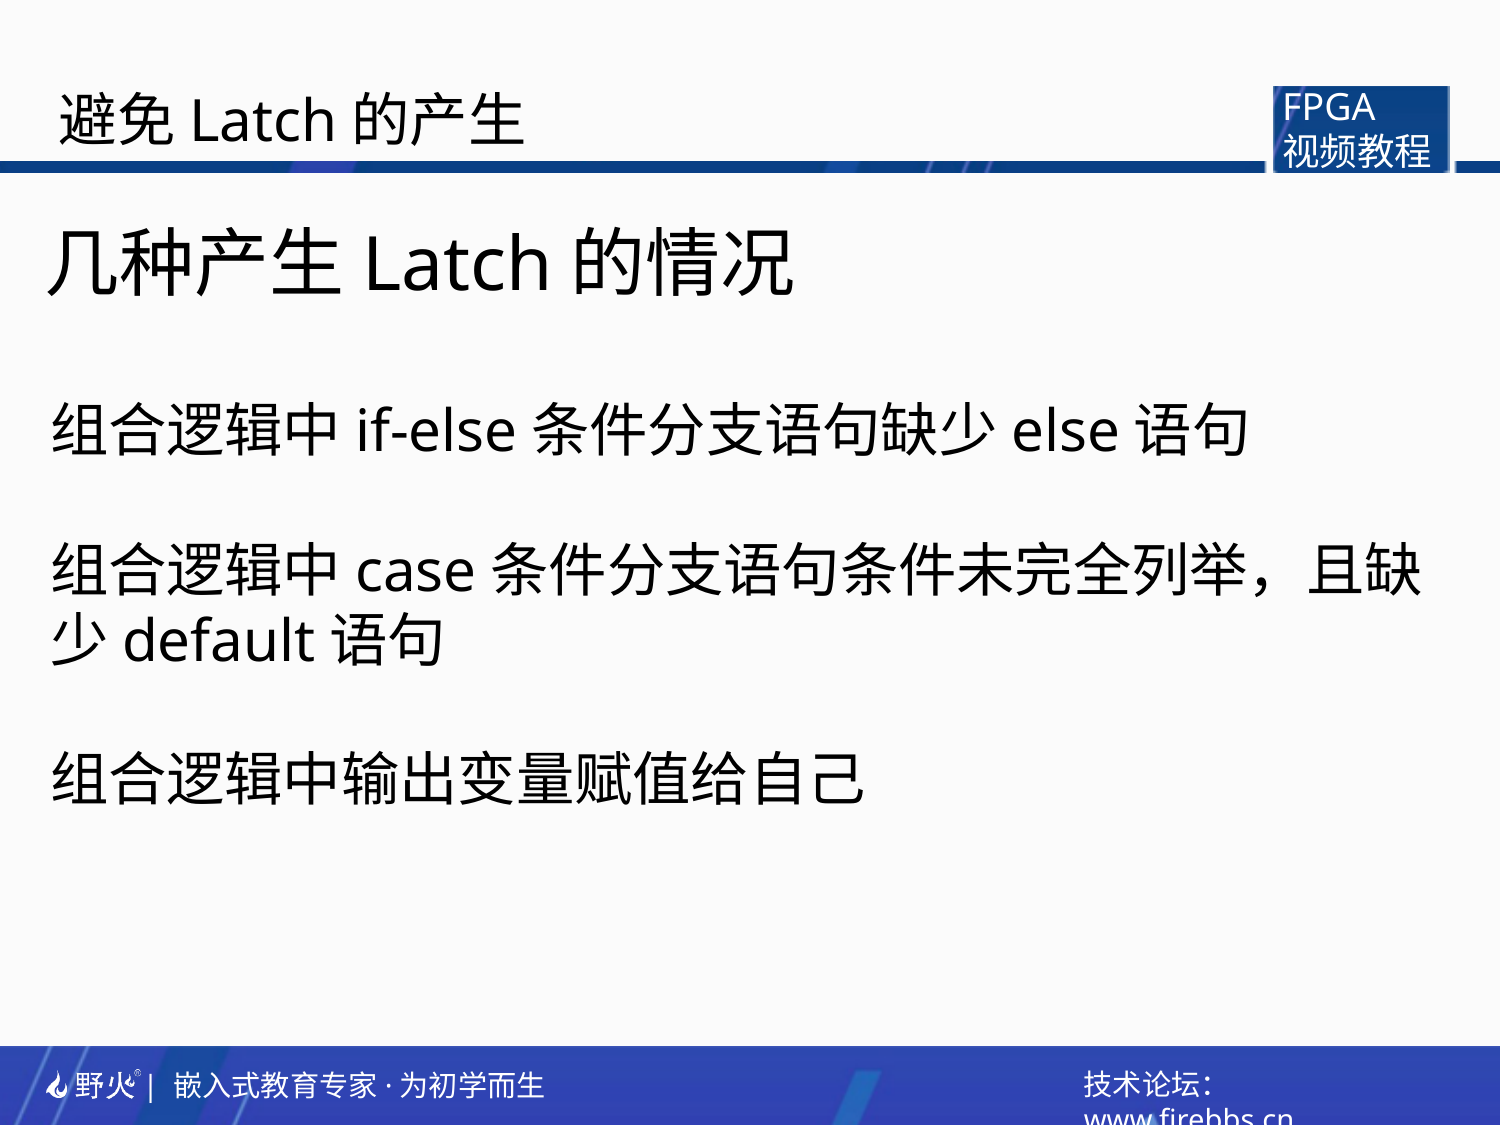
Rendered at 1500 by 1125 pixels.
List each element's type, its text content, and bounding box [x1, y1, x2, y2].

picture [1281, 1116, 1289, 1125]
picture [1209, 1116, 1218, 1125]
picture [1192, 1116, 1200, 1121]
picture [1092, 1117, 1097, 1125]
picture [1126, 1115, 1132, 1125]
text_box 避免Latch的产生 [44, 75, 542, 161]
text_box 组合逻辑中if-else条件分支语句缺少else语句 组合逻辑中case条件分支语句条件未完全列举，且缺少default语句 组合逻辑中输出变量赋值给自己 [35, 385, 1470, 820]
picture [0, 161, 1267, 173]
picture [1115, 1117, 1120, 1125]
picture [0, 1046, 1500, 1125]
picture [1138, 1117, 1143, 1125]
picture [1103, 1115, 1109, 1125]
picture [1227, 1116, 1236, 1125]
text_box 几种产生Latch的情况 [29, 208, 1093, 313]
picture [1460, 161, 1500, 173]
text_box FPGA 视频教程 [1267, 75, 1460, 181]
